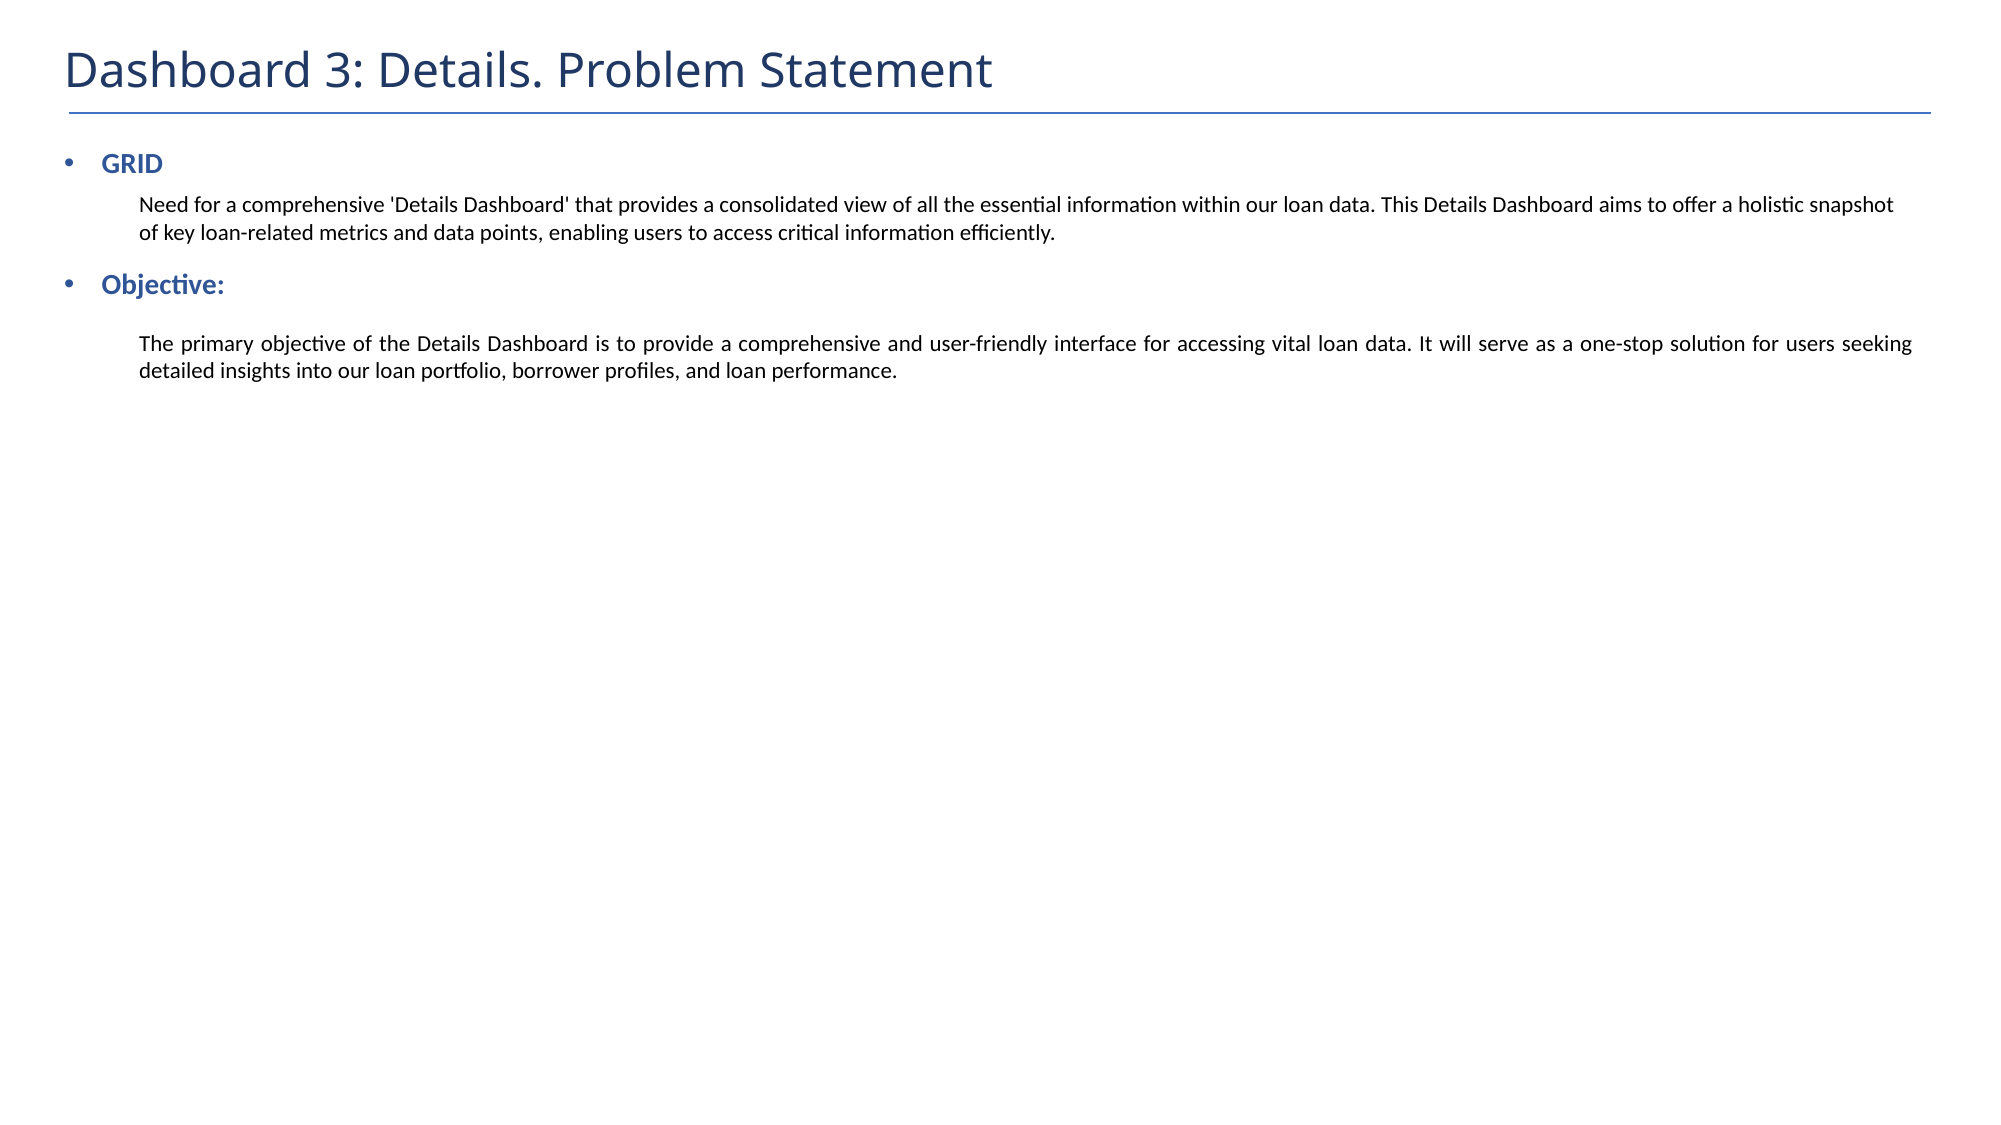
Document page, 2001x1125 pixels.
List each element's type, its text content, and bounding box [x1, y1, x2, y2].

list GRID Need for a comprehensive 'Details Dashboard' that provides a consolidated view of all the essential information within our loan data. This Details Dashboard aims to offer a holistic snapshot of key loan-related metrics and data points, enabling users to access critical information efficiently. Objective: The primary objective of the Details Dashboard is to provide a comprehensive and user-friendly interface for accessing vital loan data. It will serve as a one-stop solution for users seeking detailed insights into our loan portfolio, borrower profiles, and loan performance. [49, 137, 1931, 1111]
text_box Dashboard 3: Details. Problem Statement [49, 32, 1687, 105]
